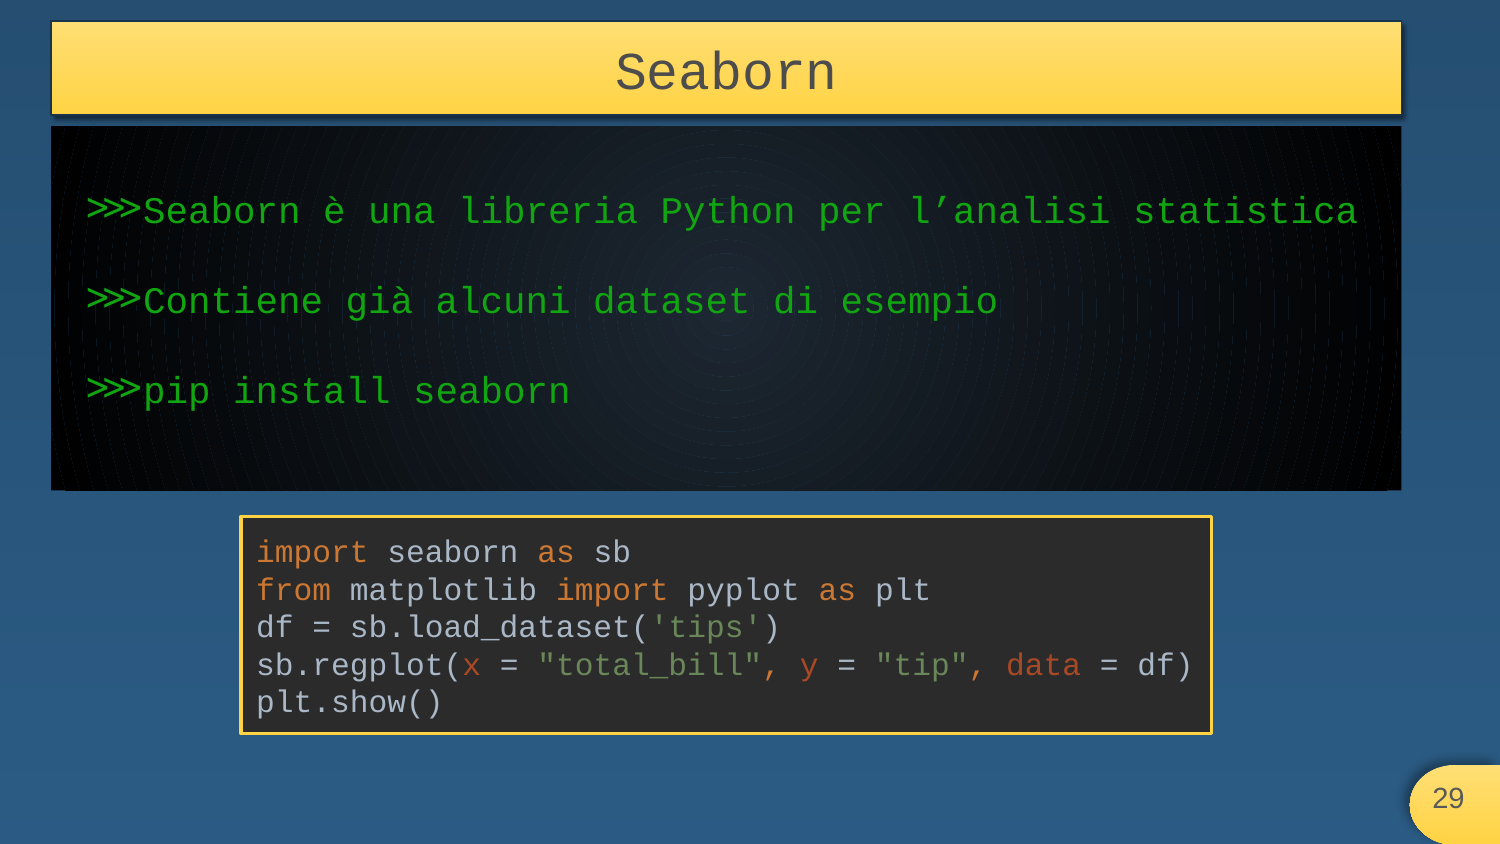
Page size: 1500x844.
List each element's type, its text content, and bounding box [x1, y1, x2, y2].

text_box import seaborn as sb from matplotlib import pyplot as plt df = sb.load_dataset('tips') sb.regplot(x = "total_bill", y = "tip", data = df) plt.show() [241, 516, 1212, 734]
title Seaborn [50, 20, 1402, 116]
list Seaborn è una libreria Python per l’analisi statistica Contiene già alcuni dataset di esempio pip install seaborn [51, 126, 1402, 491]
slide_number ‹#› [1389, 764, 1480, 830]
